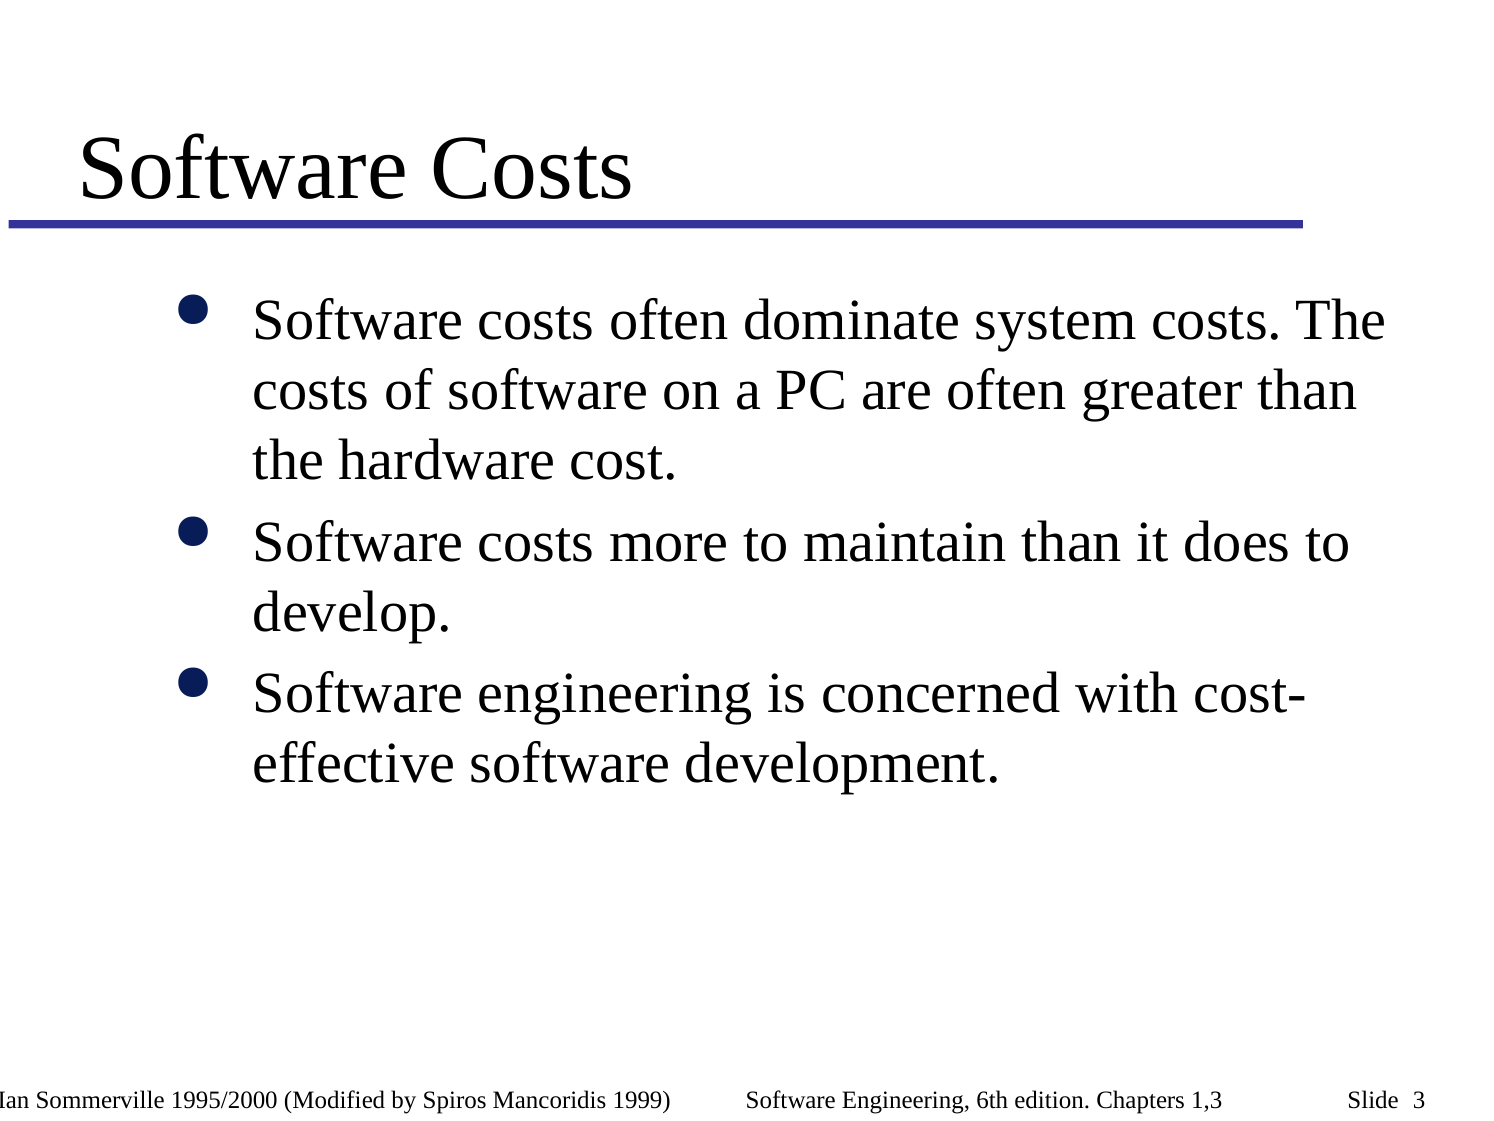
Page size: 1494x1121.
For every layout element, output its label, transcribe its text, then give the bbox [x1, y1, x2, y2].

list Software costs often dominate system costs. The costs of software on a PC are often greater than the hardware cost. Software costs more to maintain than it does to develop. Software engineering is concerned with cost-effective software development. [161, 273, 1438, 950]
title Software Costs [61, 42, 1338, 225]
